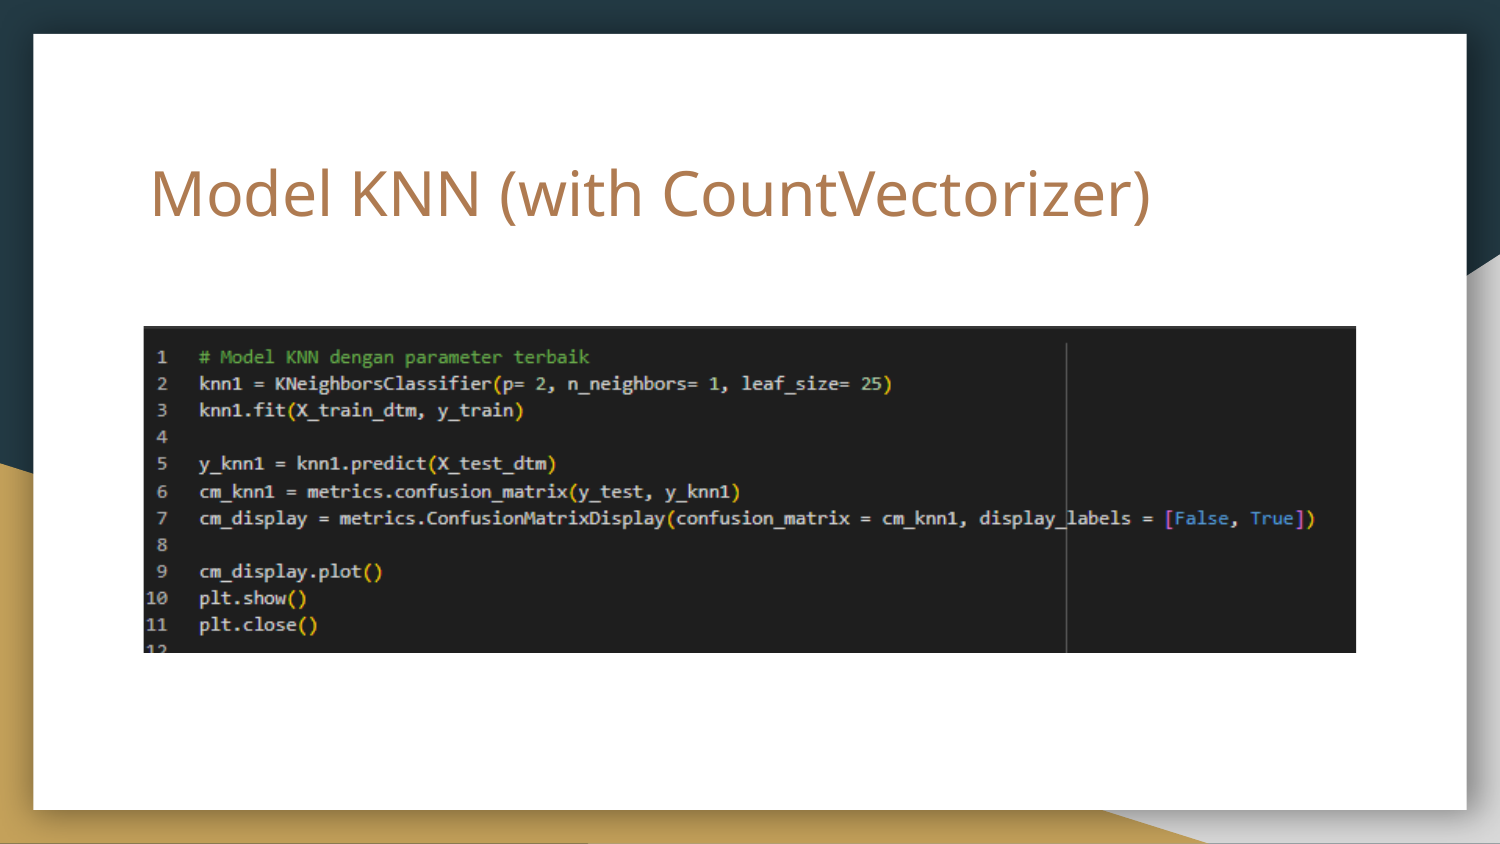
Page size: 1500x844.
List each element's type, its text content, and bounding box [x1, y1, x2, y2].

picture [143, 326, 1357, 653]
title Model KNN (with CountVectorizer) [134, 138, 1366, 296]
